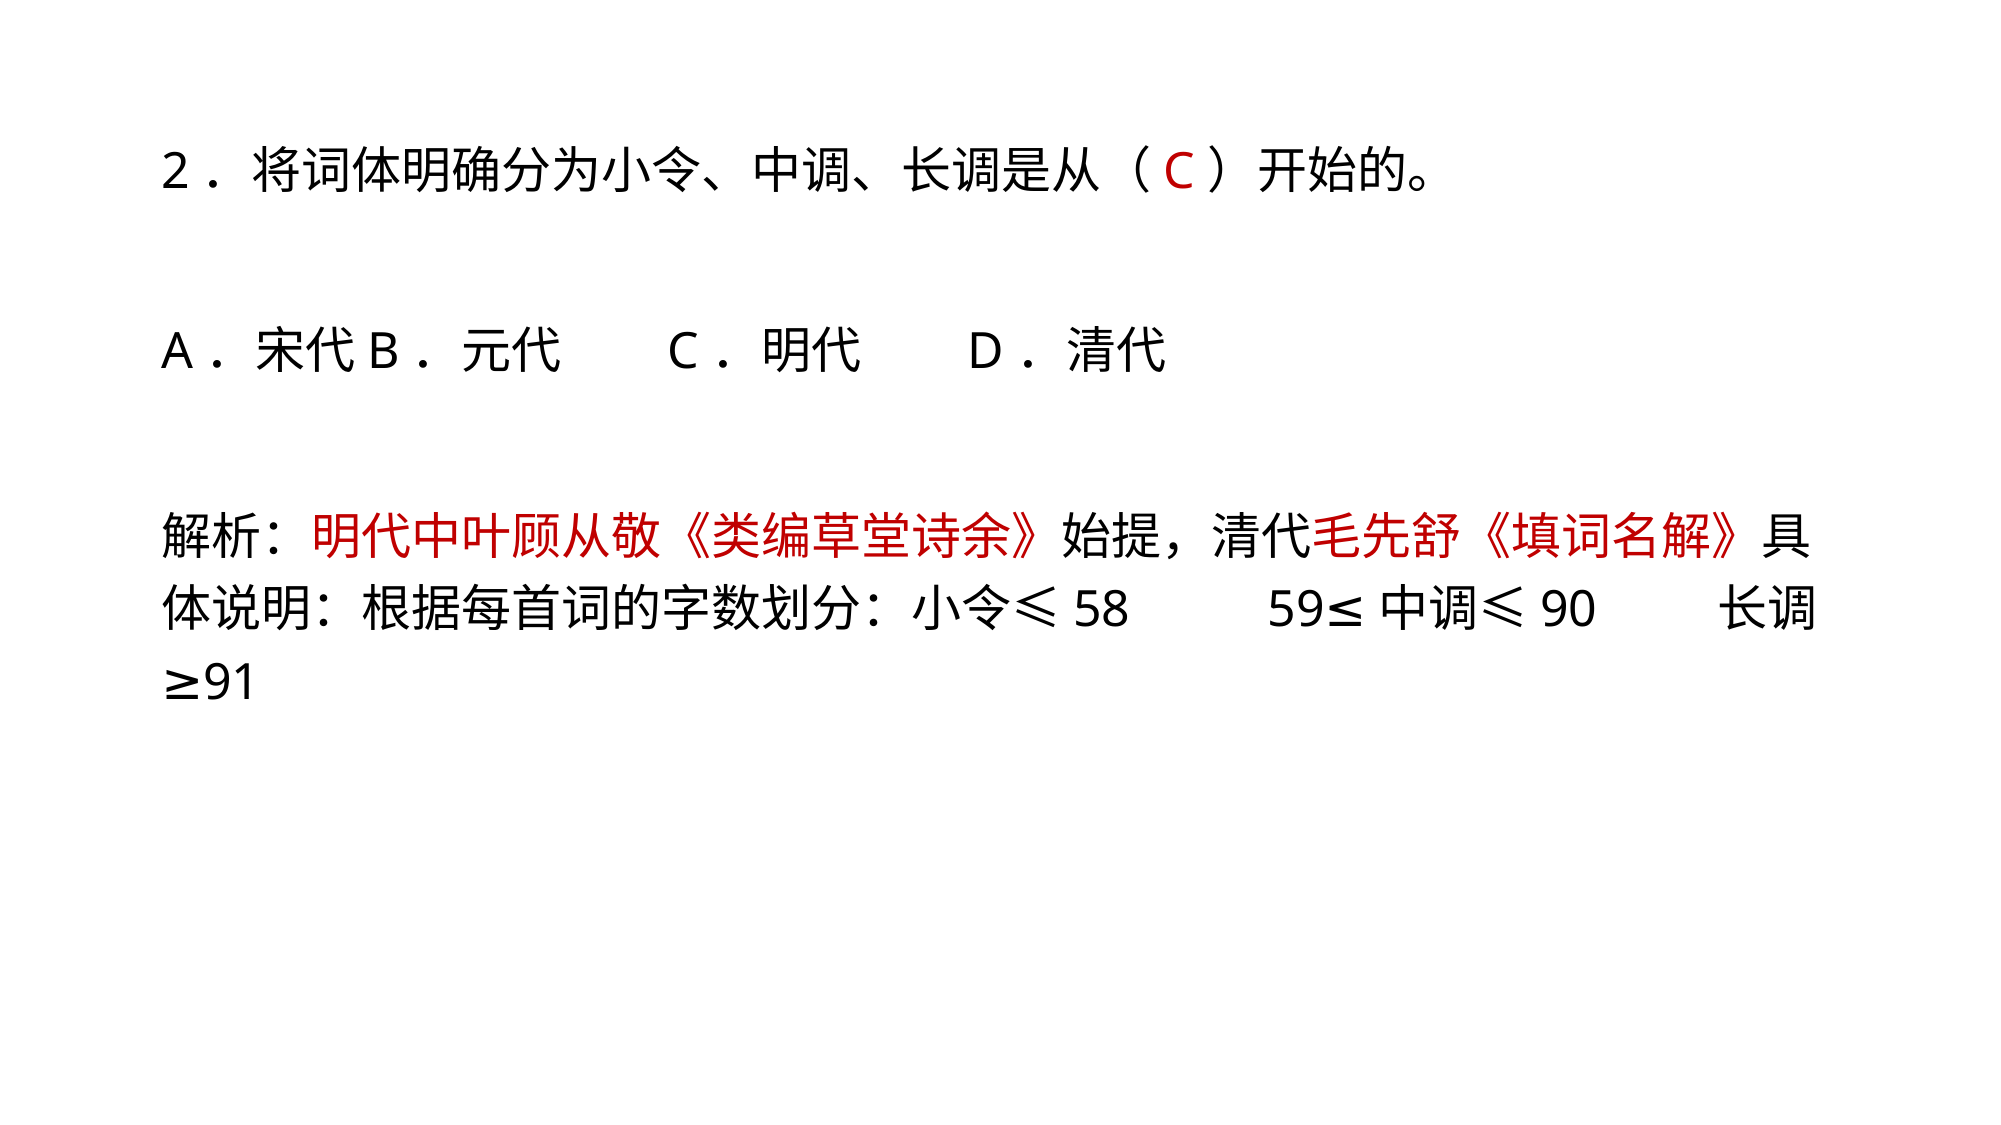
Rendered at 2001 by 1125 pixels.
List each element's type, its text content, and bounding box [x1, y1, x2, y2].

text_box 2．将词体明确分为小令、中调、长调是从（C）开始的。 A．宋代 B．元代 C．明代 D．清代 解析：明代中叶顾从敬《类编草堂诗余》始提，清代毛先舒《填词名解》具 体说明：根据每首词的字数划分：小令≤58 59≤中调≤90 长调 ≥91 [159, 138, 1873, 770]
